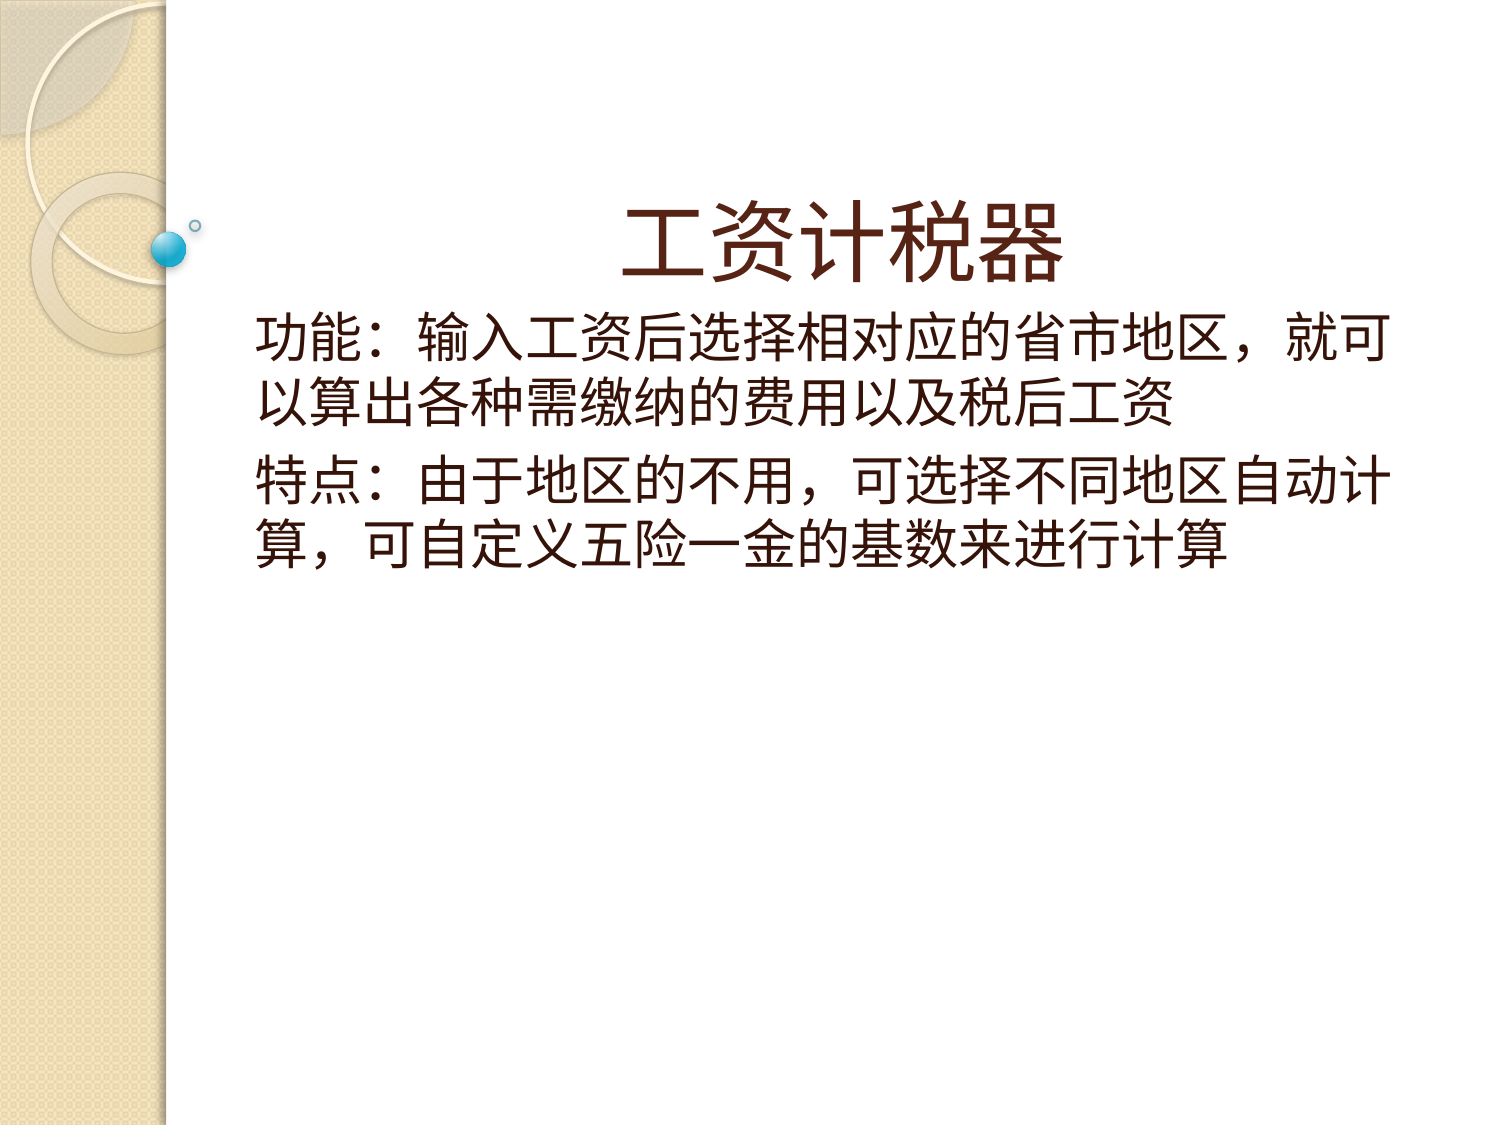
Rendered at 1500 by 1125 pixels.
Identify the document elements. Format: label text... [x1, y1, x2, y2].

title 工资计税器 [234, 59, 1450, 301]
subtitle 功能：输入工资后选择相对应的省市地区，就可以算出各种需缴纳的费用以及税后工资 特点：由于地区的不用，可选择不同地区自动计算，可自定义五险一金的基数来进行计算 [234, 303, 1450, 591]
